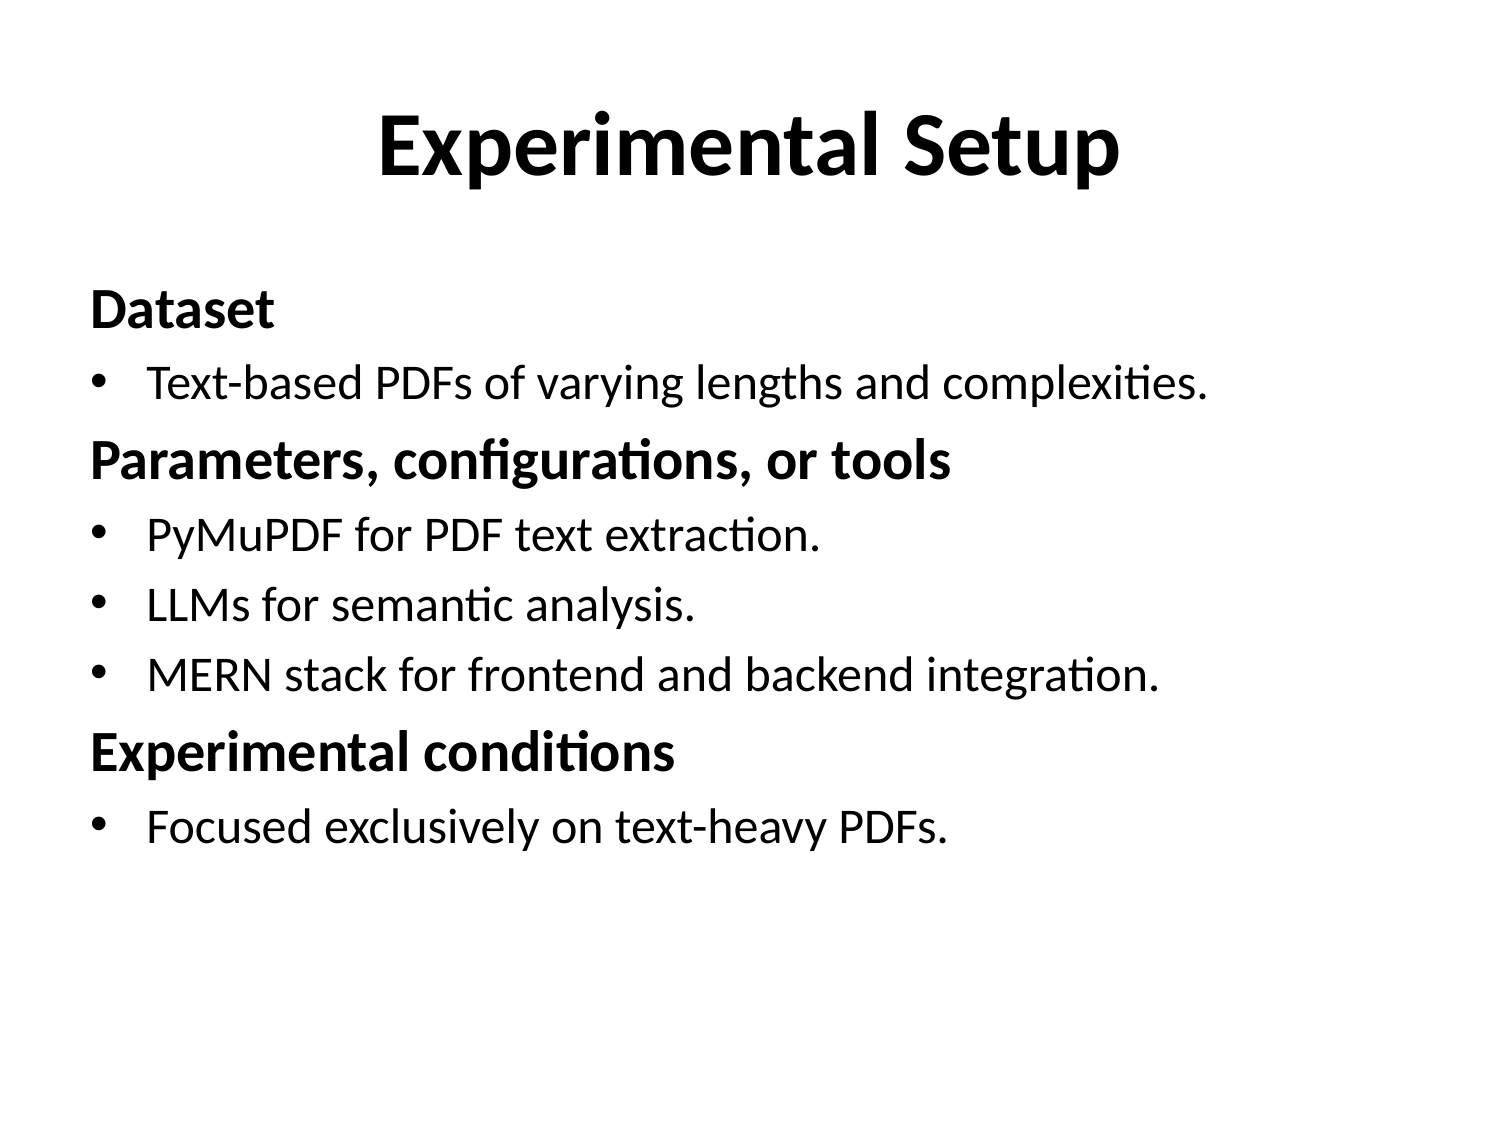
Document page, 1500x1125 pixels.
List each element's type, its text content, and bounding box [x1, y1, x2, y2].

title Experimental Setup [75, 45, 1425, 233]
list Dataset Text-based PDFs of varying lengths and complexities. Parameters, configurations, or tools PyMuPDF for PDF text extraction. LLMs for semantic analysis. MERN stack for frontend and backend integration. Experimental conditions Focused exclusively on text-heavy PDFs. [75, 262, 1425, 1005]
